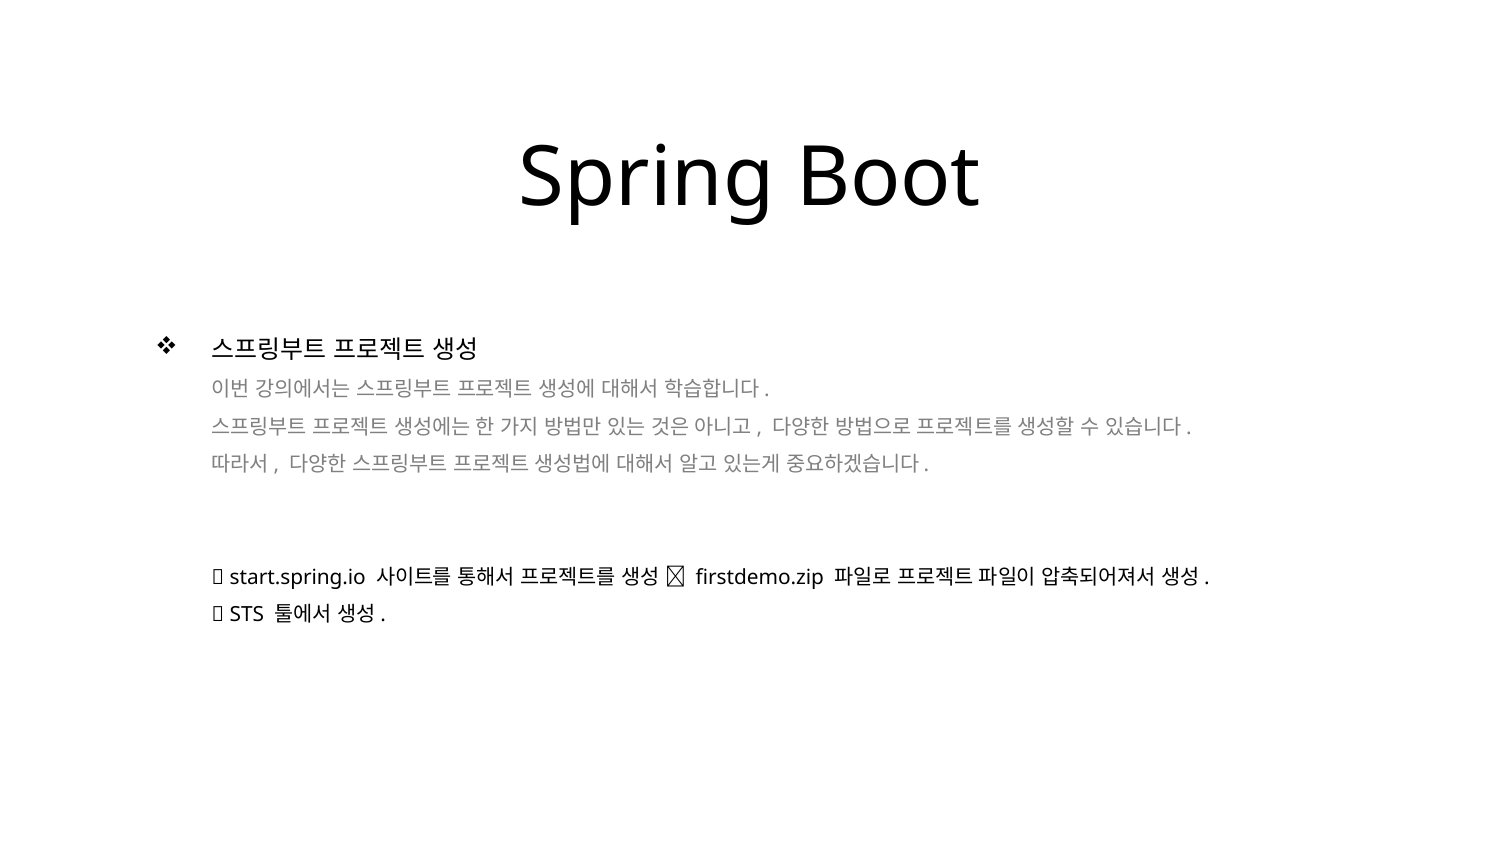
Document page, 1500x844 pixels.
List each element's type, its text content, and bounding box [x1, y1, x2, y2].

text_box 스프링부트 프로젝트 생성 이번 강의에서는 스프링부트 프로젝트 생성에 대해서 학습합니다. 스프링부트 프로젝트 생성에는 한 가지 방법만 있는 것은 아니고, 다양한 방법으로 프로젝트를 생성할 수 있습니다. 따라서, 다양한 스프링부트 프로젝트 생성법에 대해서 알고 있는게 중요하겠습니다.  start.spring.io 사이트를 통해서 프로젝트를 생성  firstdemo.zip 파일로 프로젝트 파일이 압축되어져서 생성.  STS 툴에서 생성. [140, 311, 1383, 634]
text_box Spring Boot [112, 82, 1388, 263]
